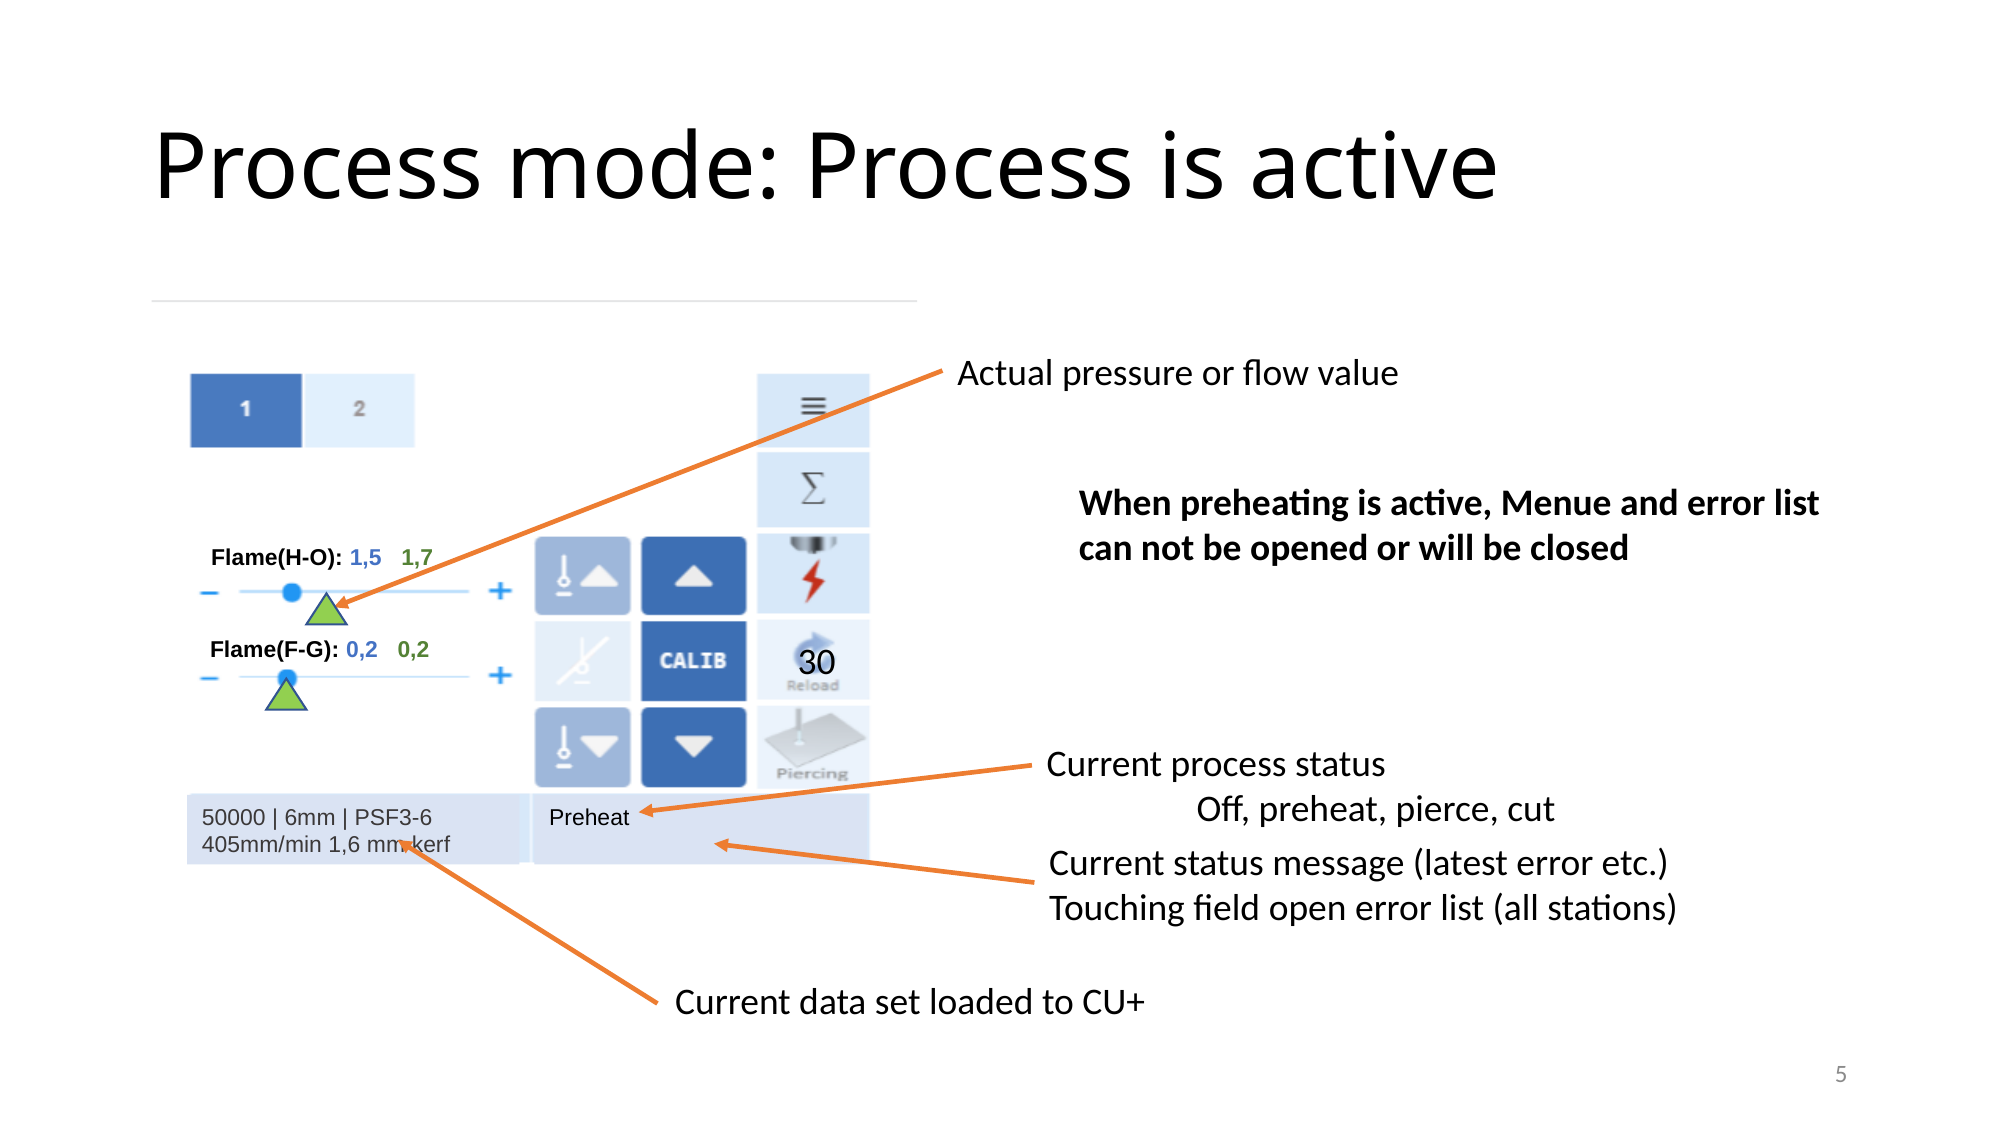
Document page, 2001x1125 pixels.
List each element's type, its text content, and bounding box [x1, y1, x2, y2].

text_box Actual pressure or flow value [942, 340, 1415, 401]
text_box Current data set loaded to CU+ [660, 970, 1161, 1030]
picture [151, 299, 918, 919]
text_box When preheating is active, Menue and error list can not be opened or will be closed [1063, 470, 1845, 575]
title Process mode: Process is active [137, 59, 1863, 278]
text_box Current status message (latest error etc.) Touching field open error list (all stations) [1034, 830, 1725, 935]
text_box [714, 843, 1035, 884]
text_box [333, 371, 940, 608]
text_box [638, 765, 1032, 813]
slide_number 5 [1412, 1042, 1863, 1103]
text_box Current process status Off, preheat, pierce, cut [1031, 731, 1680, 837]
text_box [397, 840, 658, 1004]
